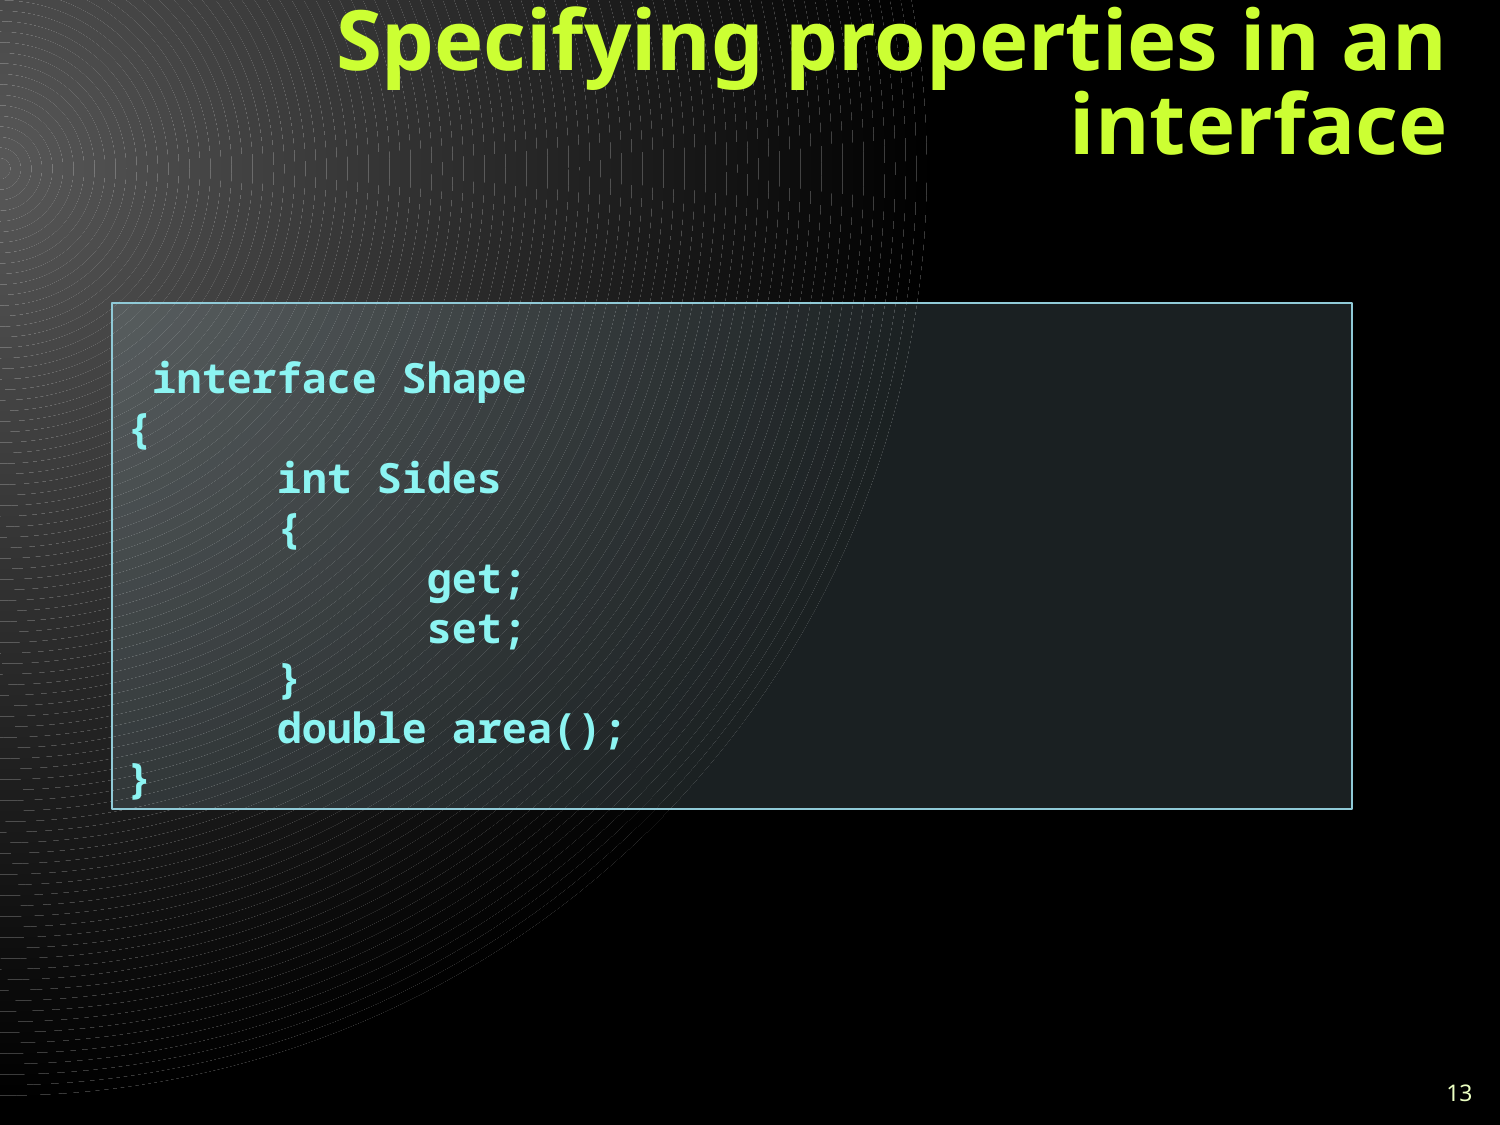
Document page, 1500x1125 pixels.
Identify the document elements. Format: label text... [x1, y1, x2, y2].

text_box interface Shape { int Sides { get; set; } double area(); } [112, 302, 1353, 810]
title Specifying properties in an interface [300, 12, 1463, 163]
slide_number 13 [1412, 1074, 1488, 1113]
list [37, 174, 1463, 1100]
